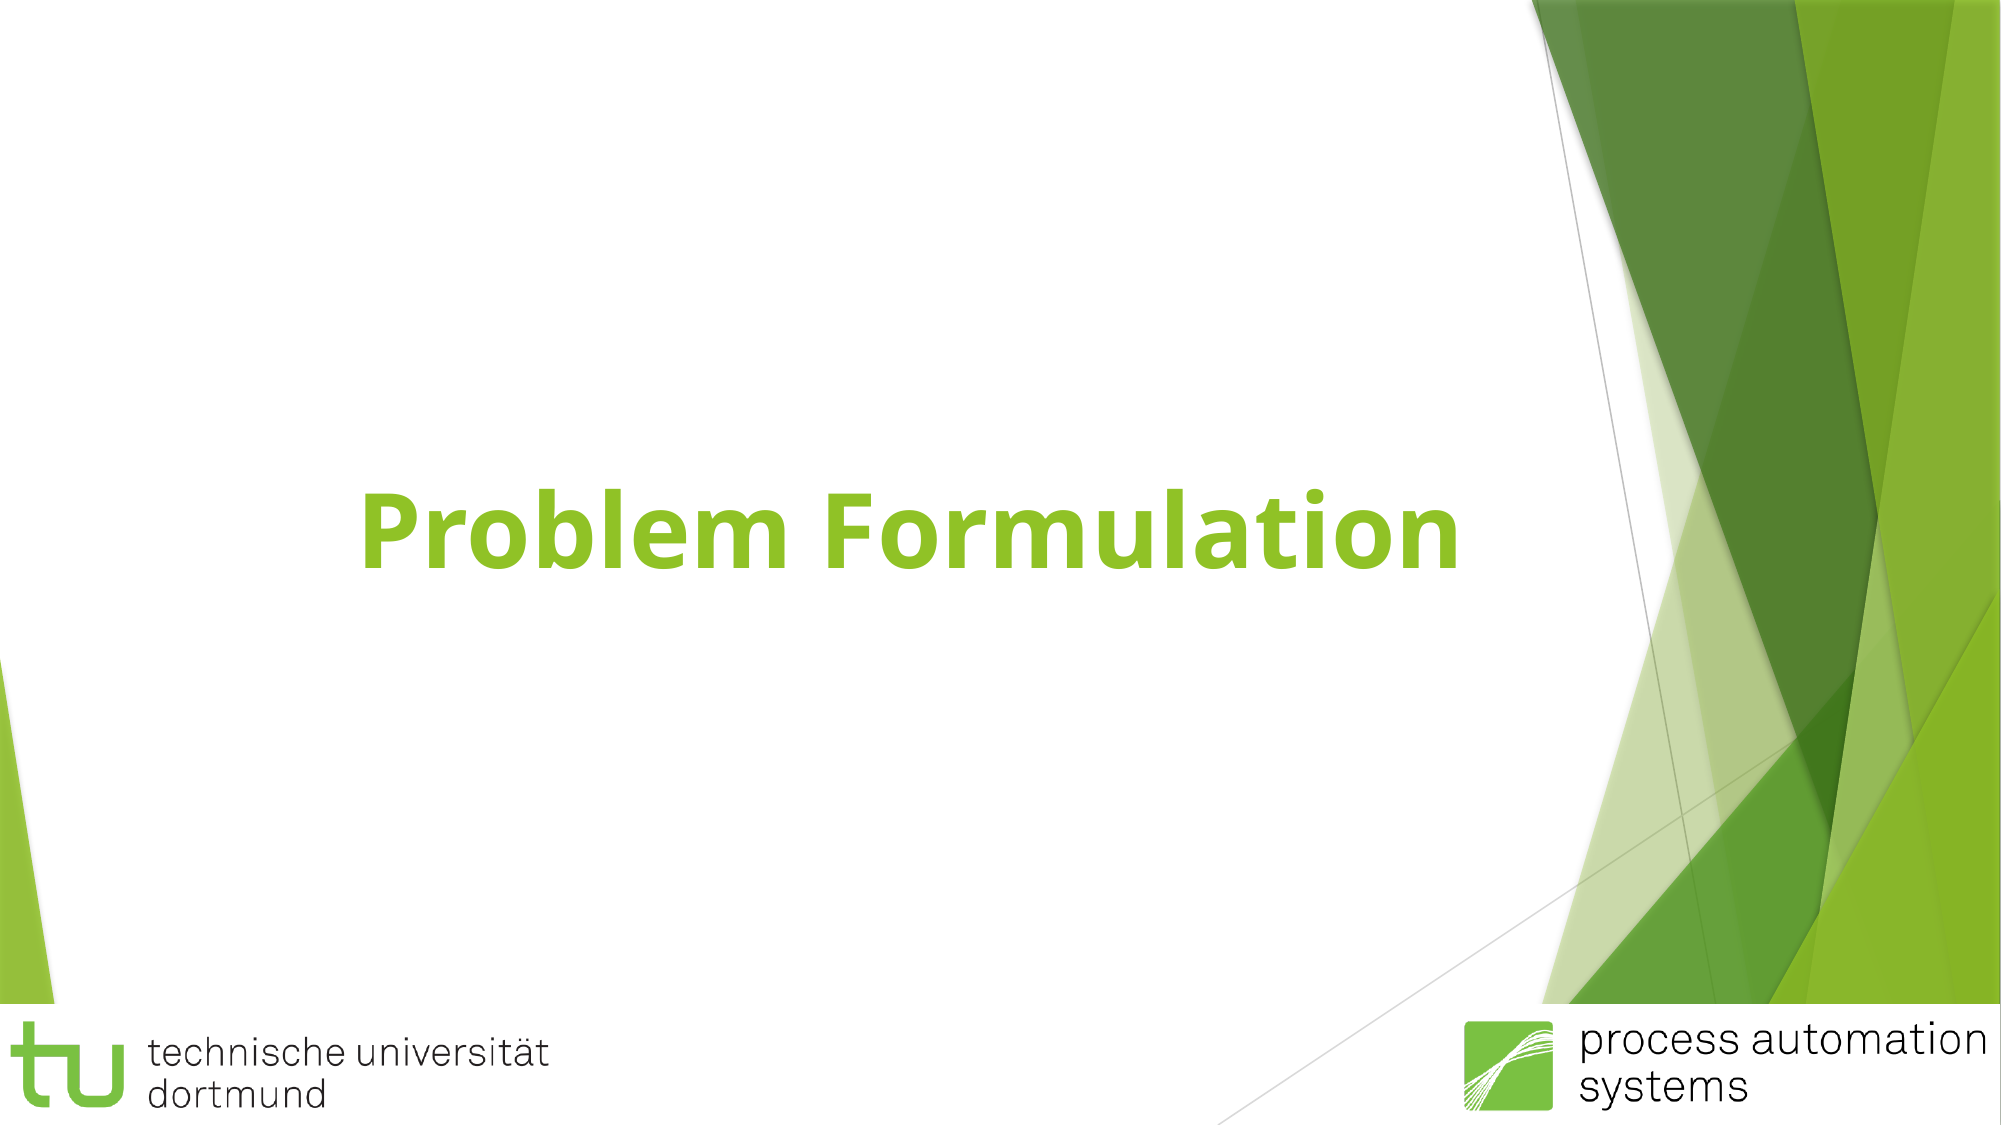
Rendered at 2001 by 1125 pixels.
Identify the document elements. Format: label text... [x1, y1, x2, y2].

picture [1451, 1003, 2000, 1125]
text_box Problem Formulation [341, 456, 1659, 669]
picture [0, 1003, 562, 1125]
